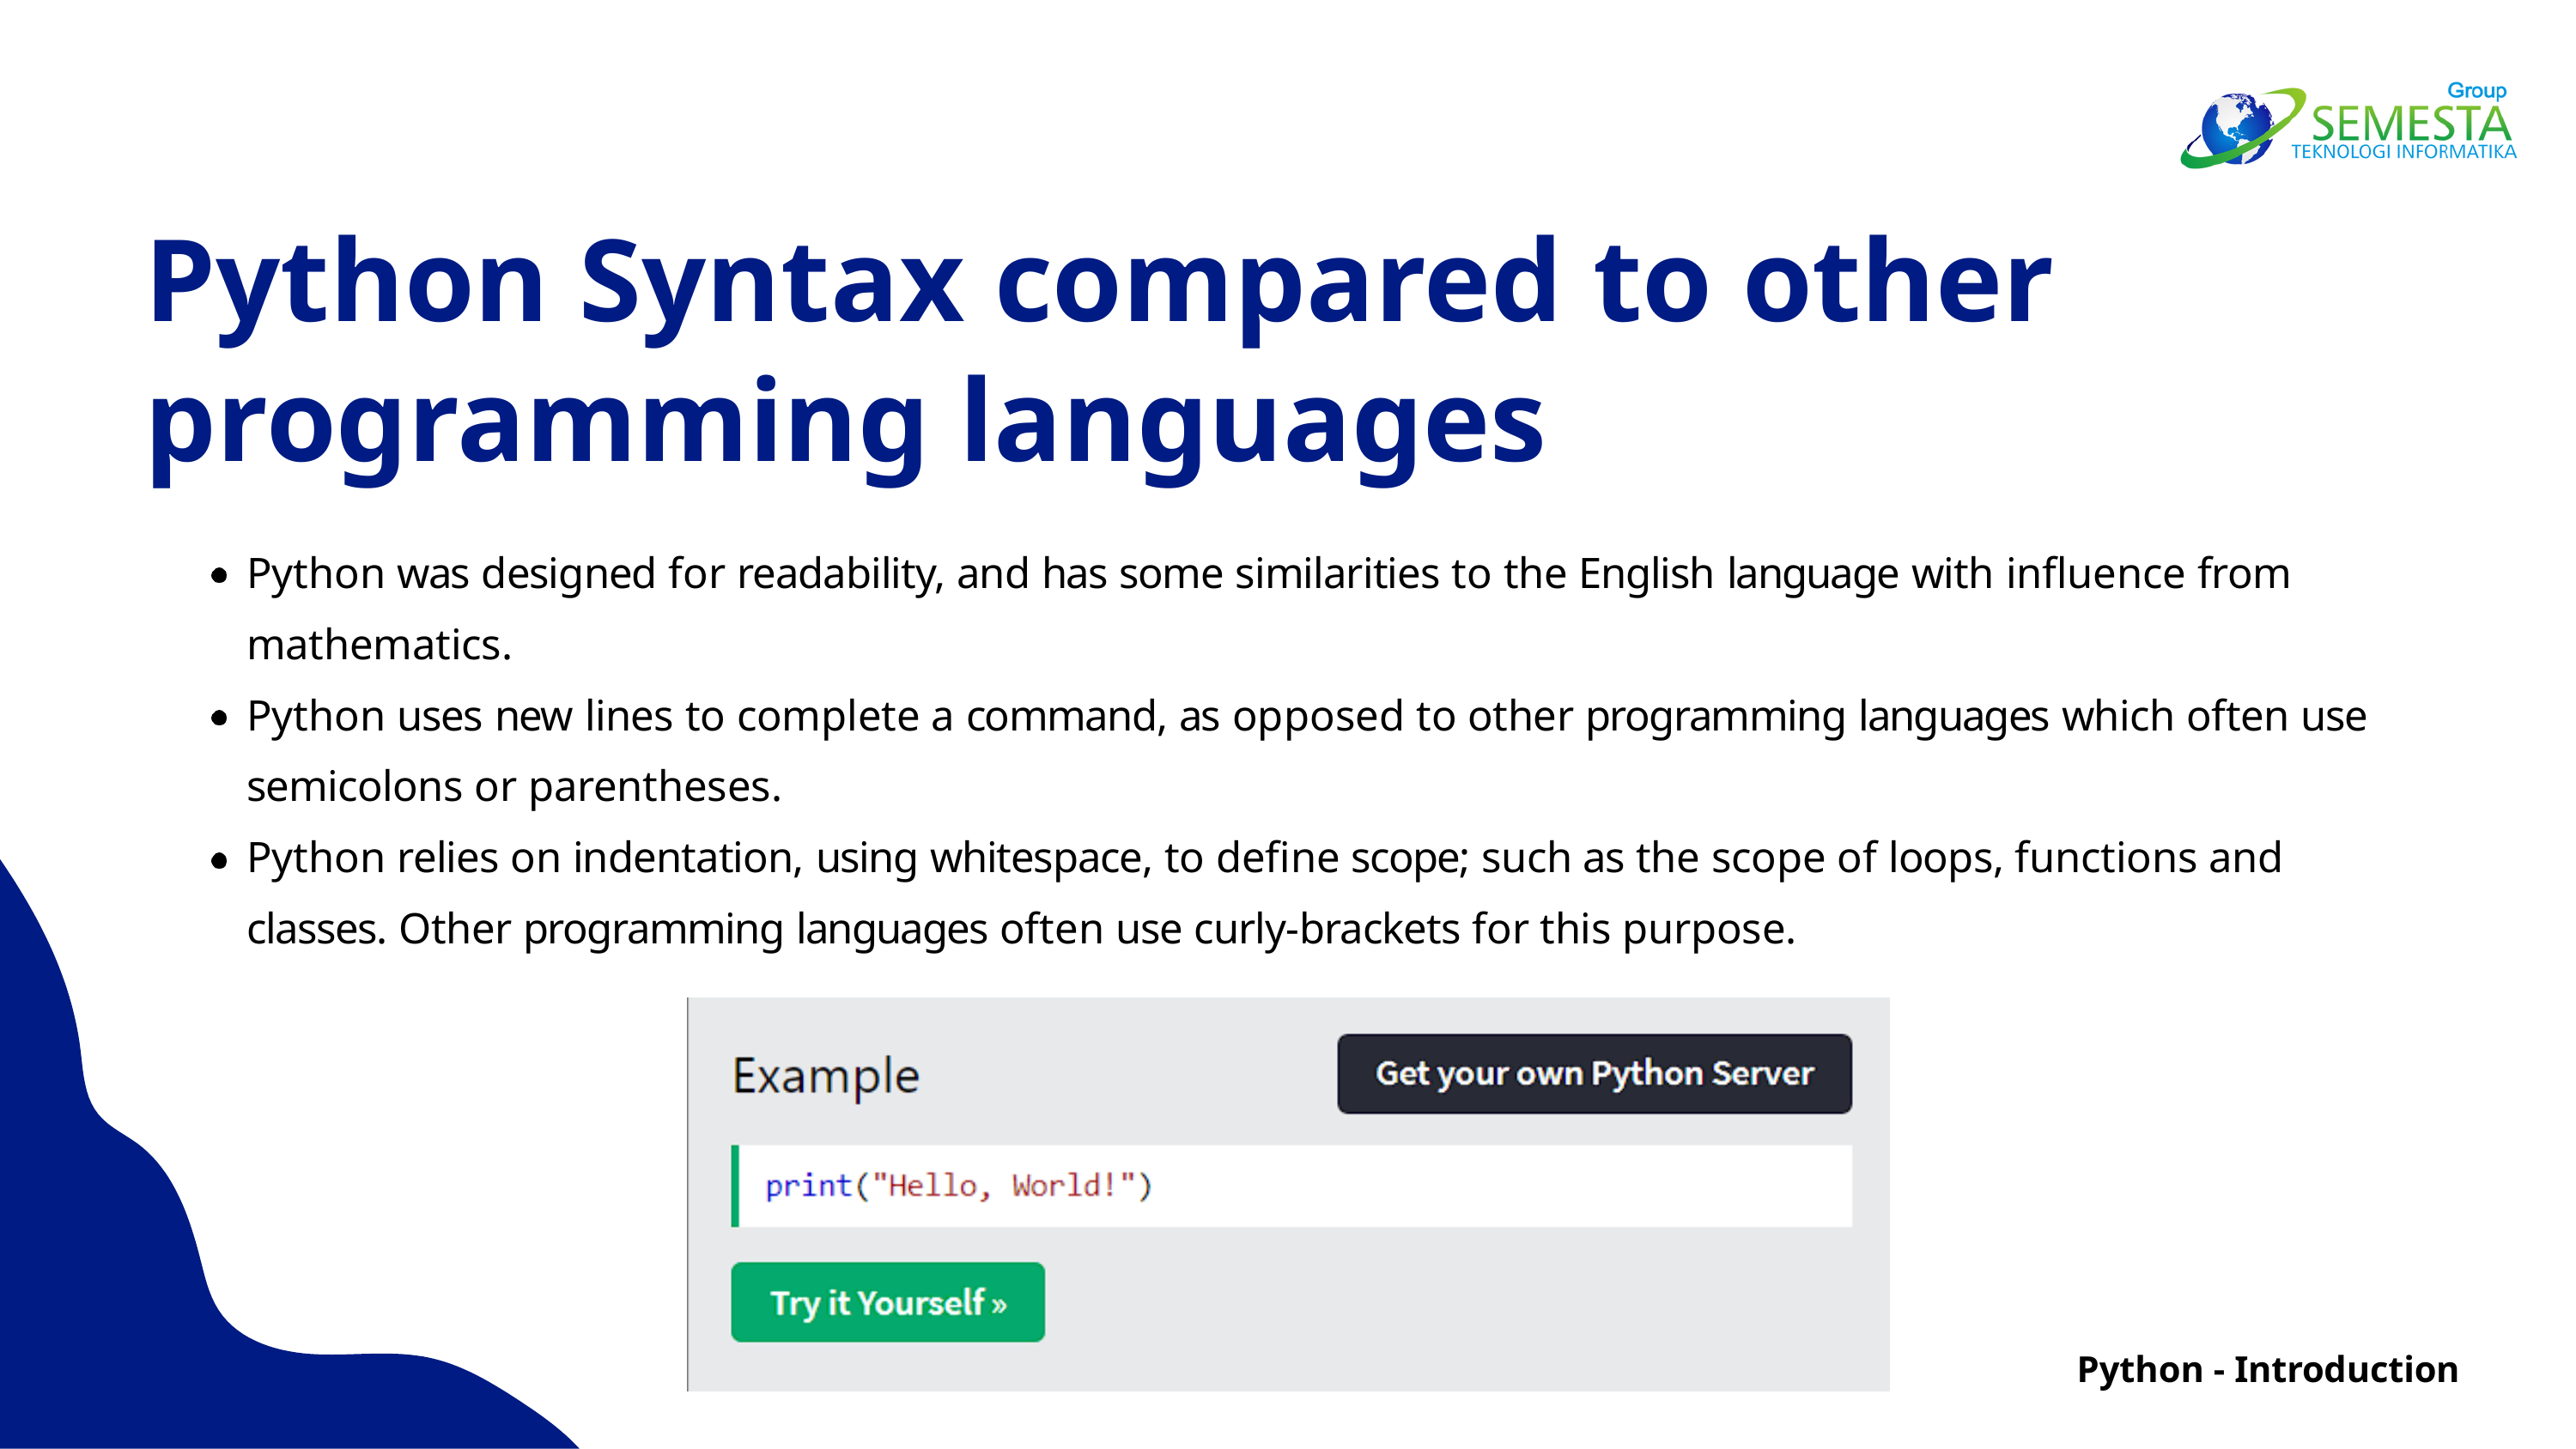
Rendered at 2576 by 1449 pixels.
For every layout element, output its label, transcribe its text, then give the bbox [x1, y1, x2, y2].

picture [2109, 0, 2576, 259]
text_box Python was designed for readability, and has some similarities to the English language with influence from mathematics. Python uses new lines to complete a command, as opposed to other programming languages which often use semicolons or parentheses. Python relies on indentation, using whitespace, to define scope; such as the scope of loops, functions and classes. Other programming languages often use curly-brackets for this purpose. [245, 524, 2391, 952]
text_box Python - Introduction [2075, 1344, 2492, 1390]
picture [210, 567, 227, 583]
title Python Syntax compared to other programming languages [143, 203, 2180, 484]
picture [687, 997, 1890, 1391]
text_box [0, 852, 580, 1449]
picture [210, 710, 227, 726]
